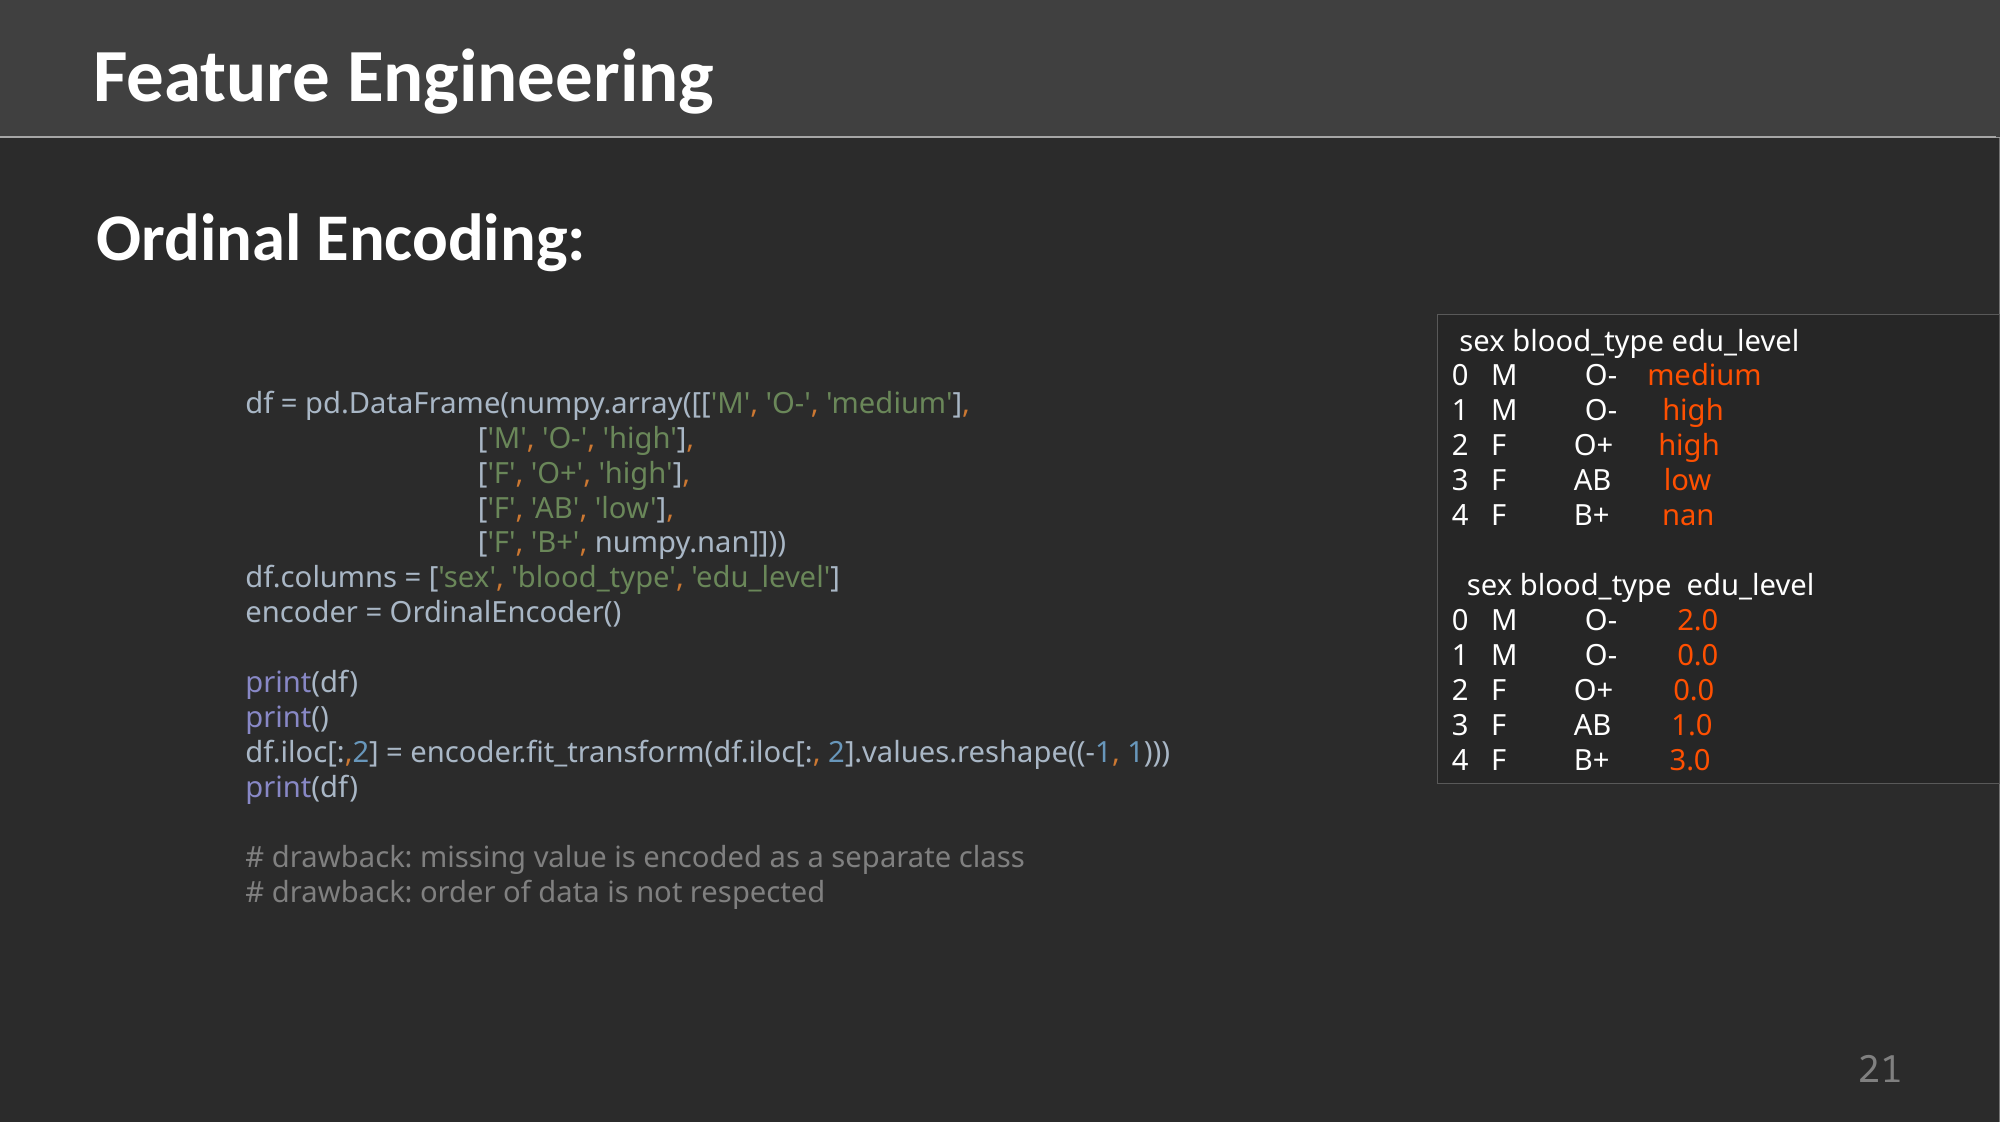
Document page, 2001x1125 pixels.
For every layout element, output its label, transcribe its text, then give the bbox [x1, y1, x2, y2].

text_box Ordinal Encoding: [81, 186, 1591, 281]
text_box Feature Engineering [78, 19, 1863, 124]
text_box df = pd.DataFrame(numpy.array([['M', 'O-', 'medium'], ['M', 'O-', 'high'], ['F', 'O+', 'high'], ['F', 'AB', 'low'], ['F', 'B+', numpy.nan]])) df.columns = ['sex', 'blood_type', 'edu_level'] encoder = OrdinalEncoder() print(df) print() df.iloc[:,2] = encoder.fit_transform(df.iloc[:, 2].values.reshape((-1, 1))) print(df) # drawback: missing value is encoded as a separate class # drawback: order of data is not respected [230, 376, 1186, 916]
text_box sex blood_type edu_level 0 M O- medium 1 M O- high 2 F O+ high 3 F AB low 4 F B+ nan sex blood_type edu_level 0 M O- 2.0 1 M O- 0.0 2 F O+ 0.0 3 F AB 1.0 4 F B+ 3.0 [1437, 314, 2000, 784]
